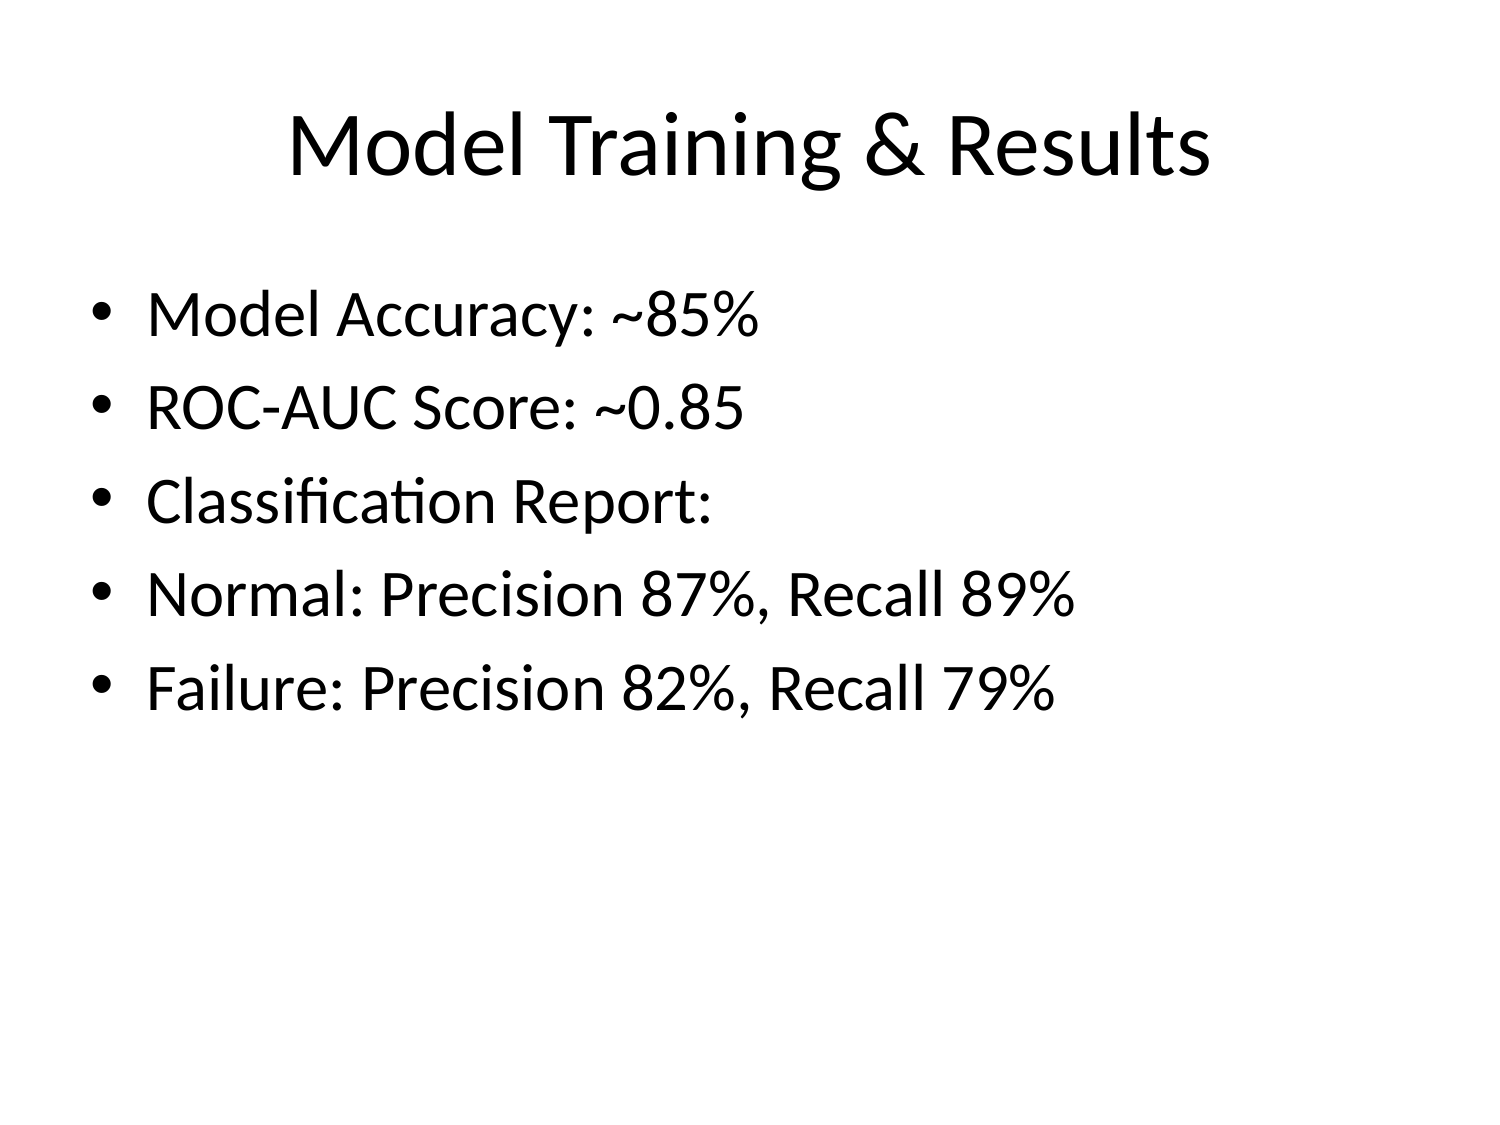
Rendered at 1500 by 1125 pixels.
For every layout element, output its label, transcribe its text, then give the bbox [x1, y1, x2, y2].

title Model Training & Results [75, 45, 1425, 233]
list Model Accuracy: ~85% ROC-AUC Score: ~0.85 Classification Report: Normal: Precision 87%, Recall 89% Failure: Precision 82%, Recall 79% [75, 262, 1425, 1005]
